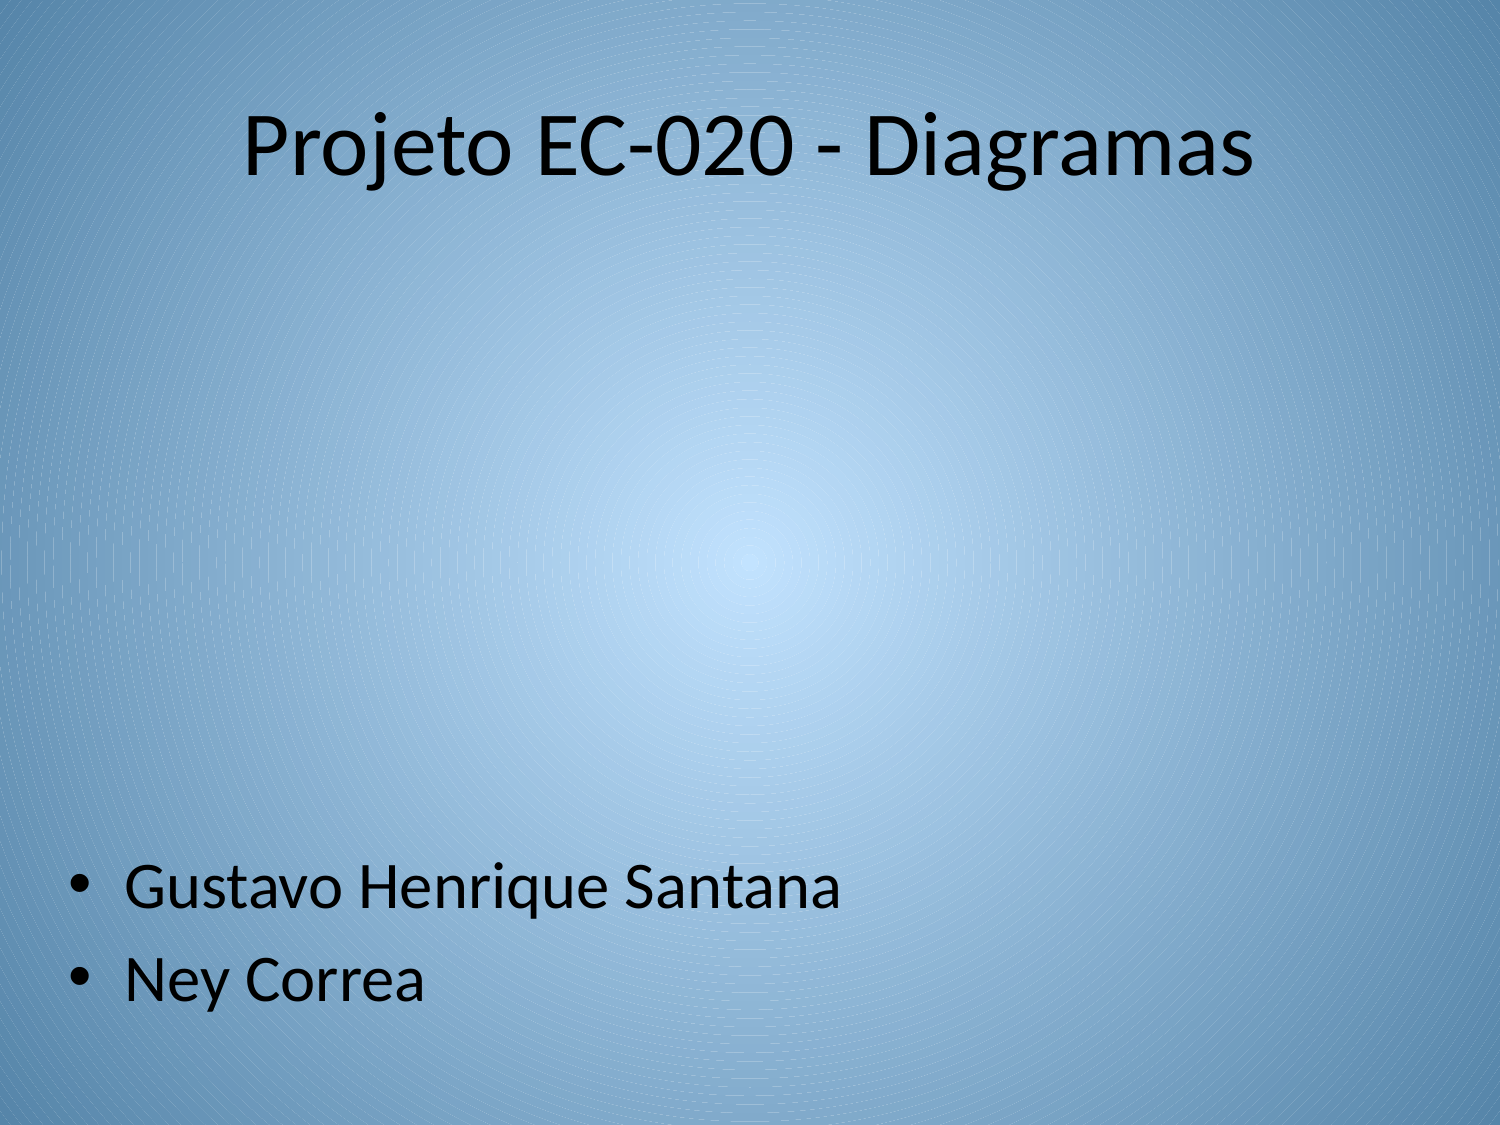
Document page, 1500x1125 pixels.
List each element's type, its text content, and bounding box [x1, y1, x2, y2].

title Projeto EC-020 - Diagramas [75, 45, 1425, 233]
list Gustavo Henrique Santana Ney Correa [53, 834, 1404, 1125]
